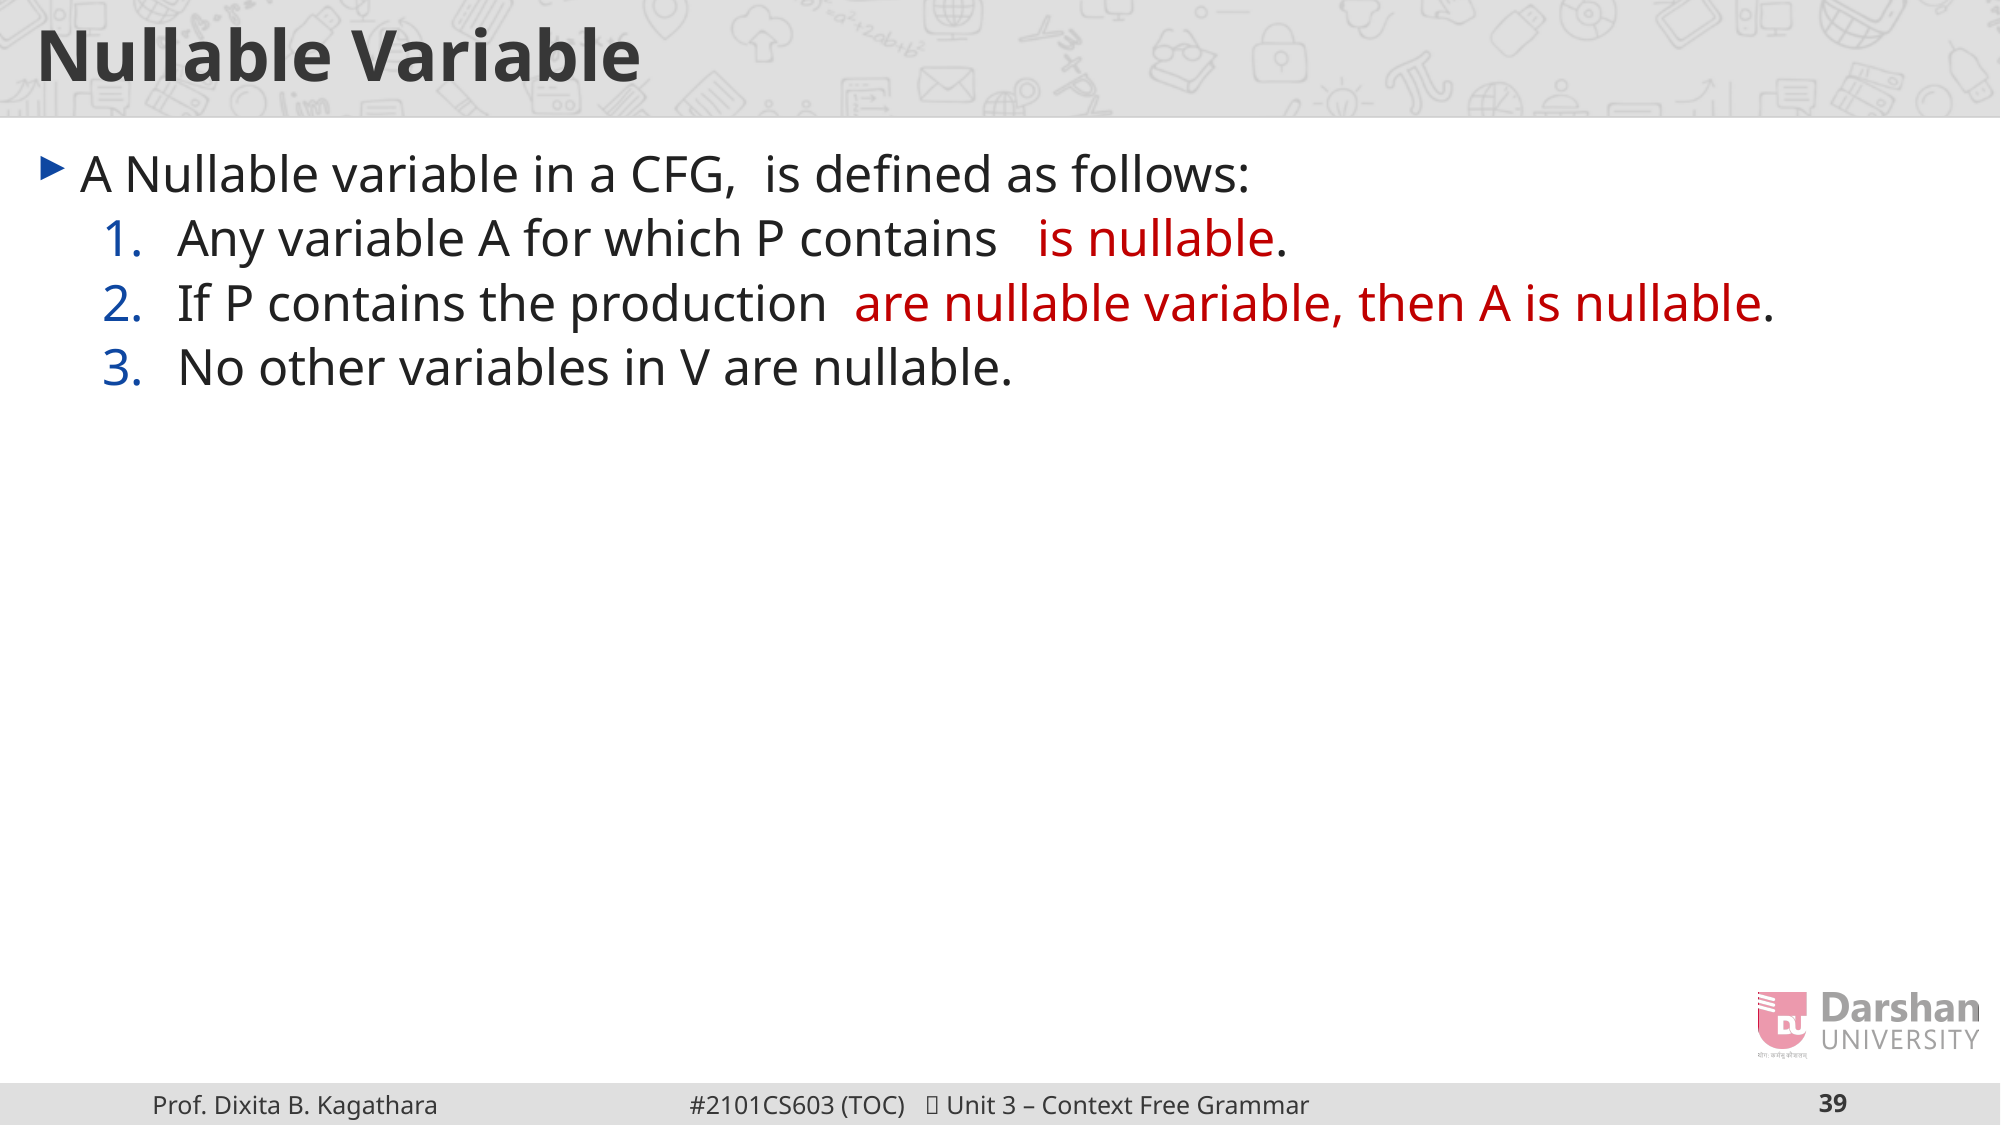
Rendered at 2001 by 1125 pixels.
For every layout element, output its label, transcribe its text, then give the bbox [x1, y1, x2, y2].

title Nullable Variable [0, 0, 2000, 117]
